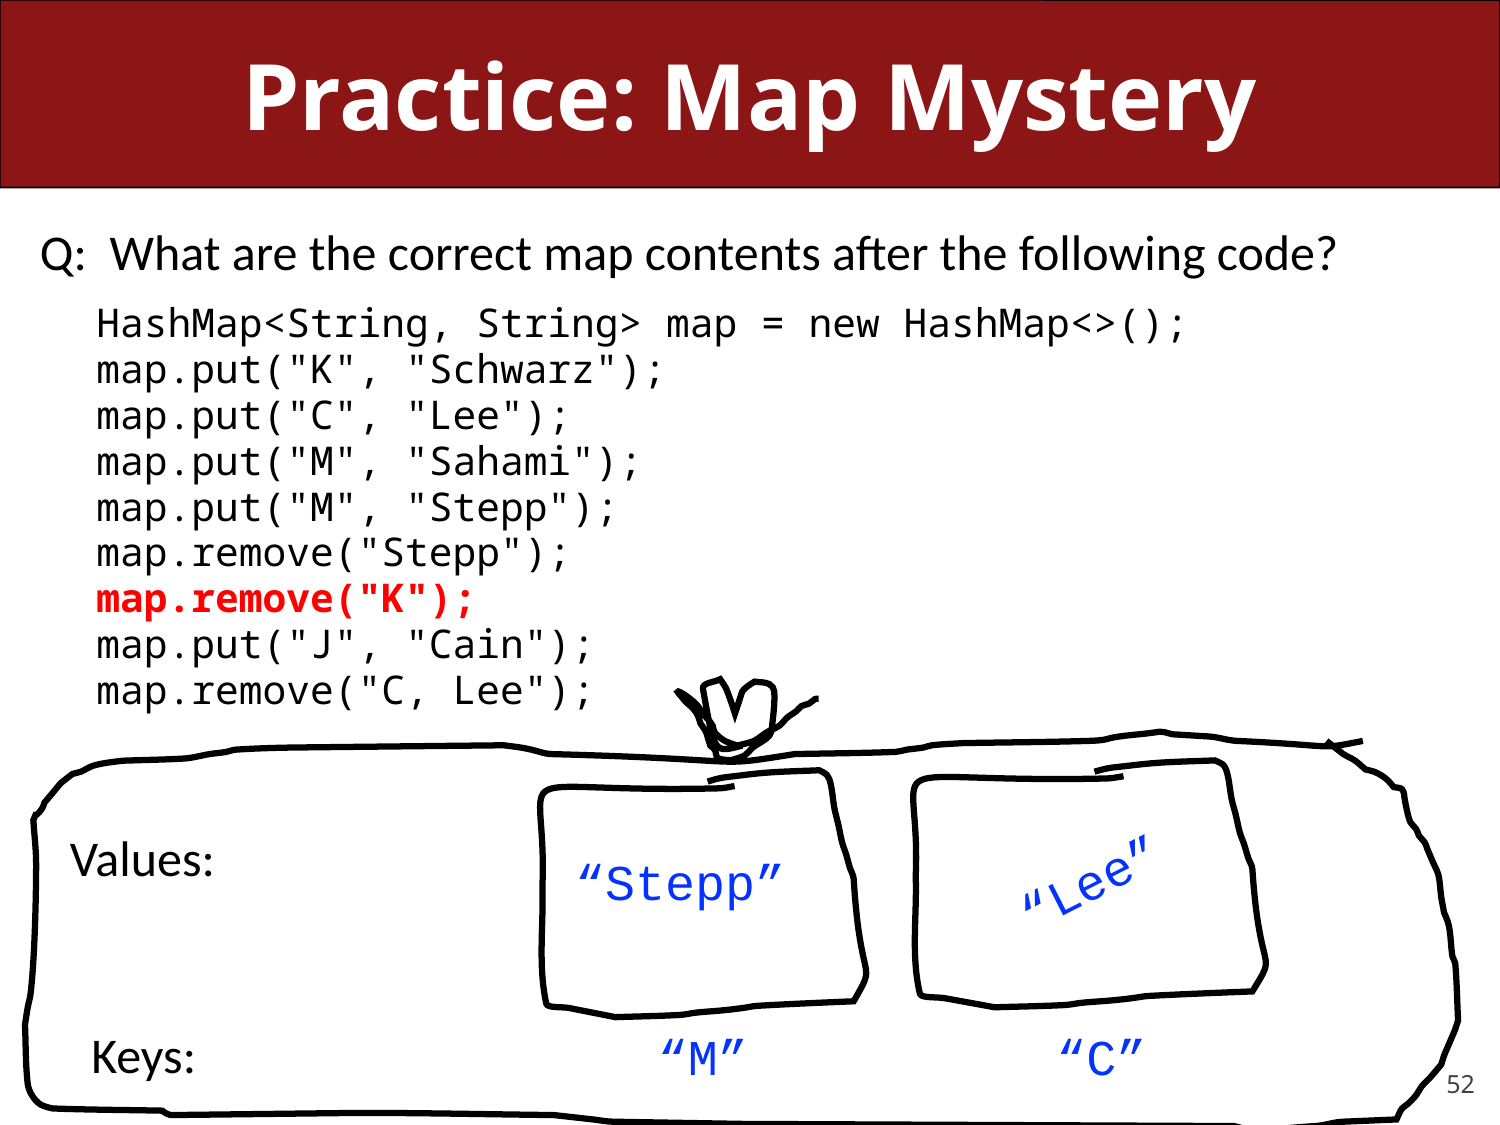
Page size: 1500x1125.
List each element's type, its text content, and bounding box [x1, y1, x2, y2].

text_box [24, 731, 1459, 1125]
text_box “M” [643, 1017, 763, 1093]
text_box “Stepp” [560, 842, 839, 918]
text_box [912, 759, 1267, 1008]
text_box “C” [1041, 1017, 1162, 1093]
title Practice: Map Mystery [75, 0, 1425, 188]
text_box “Lee” [992, 806, 1187, 955]
list Q: What are the correct map contents after the following code? HashMap<String, String> map = new HashMap<>(); map.put("K", "Schwarz"); map.put("C", "Lee"); map.put("M", "Sahami"); map.put("M", "Stepp"); map.remove("Stepp"); map.remove("K"); map.put("J", "Cain"); map.remove("C, Lee"); [24, 212, 1475, 1063]
text_box [677, 678, 819, 761]
